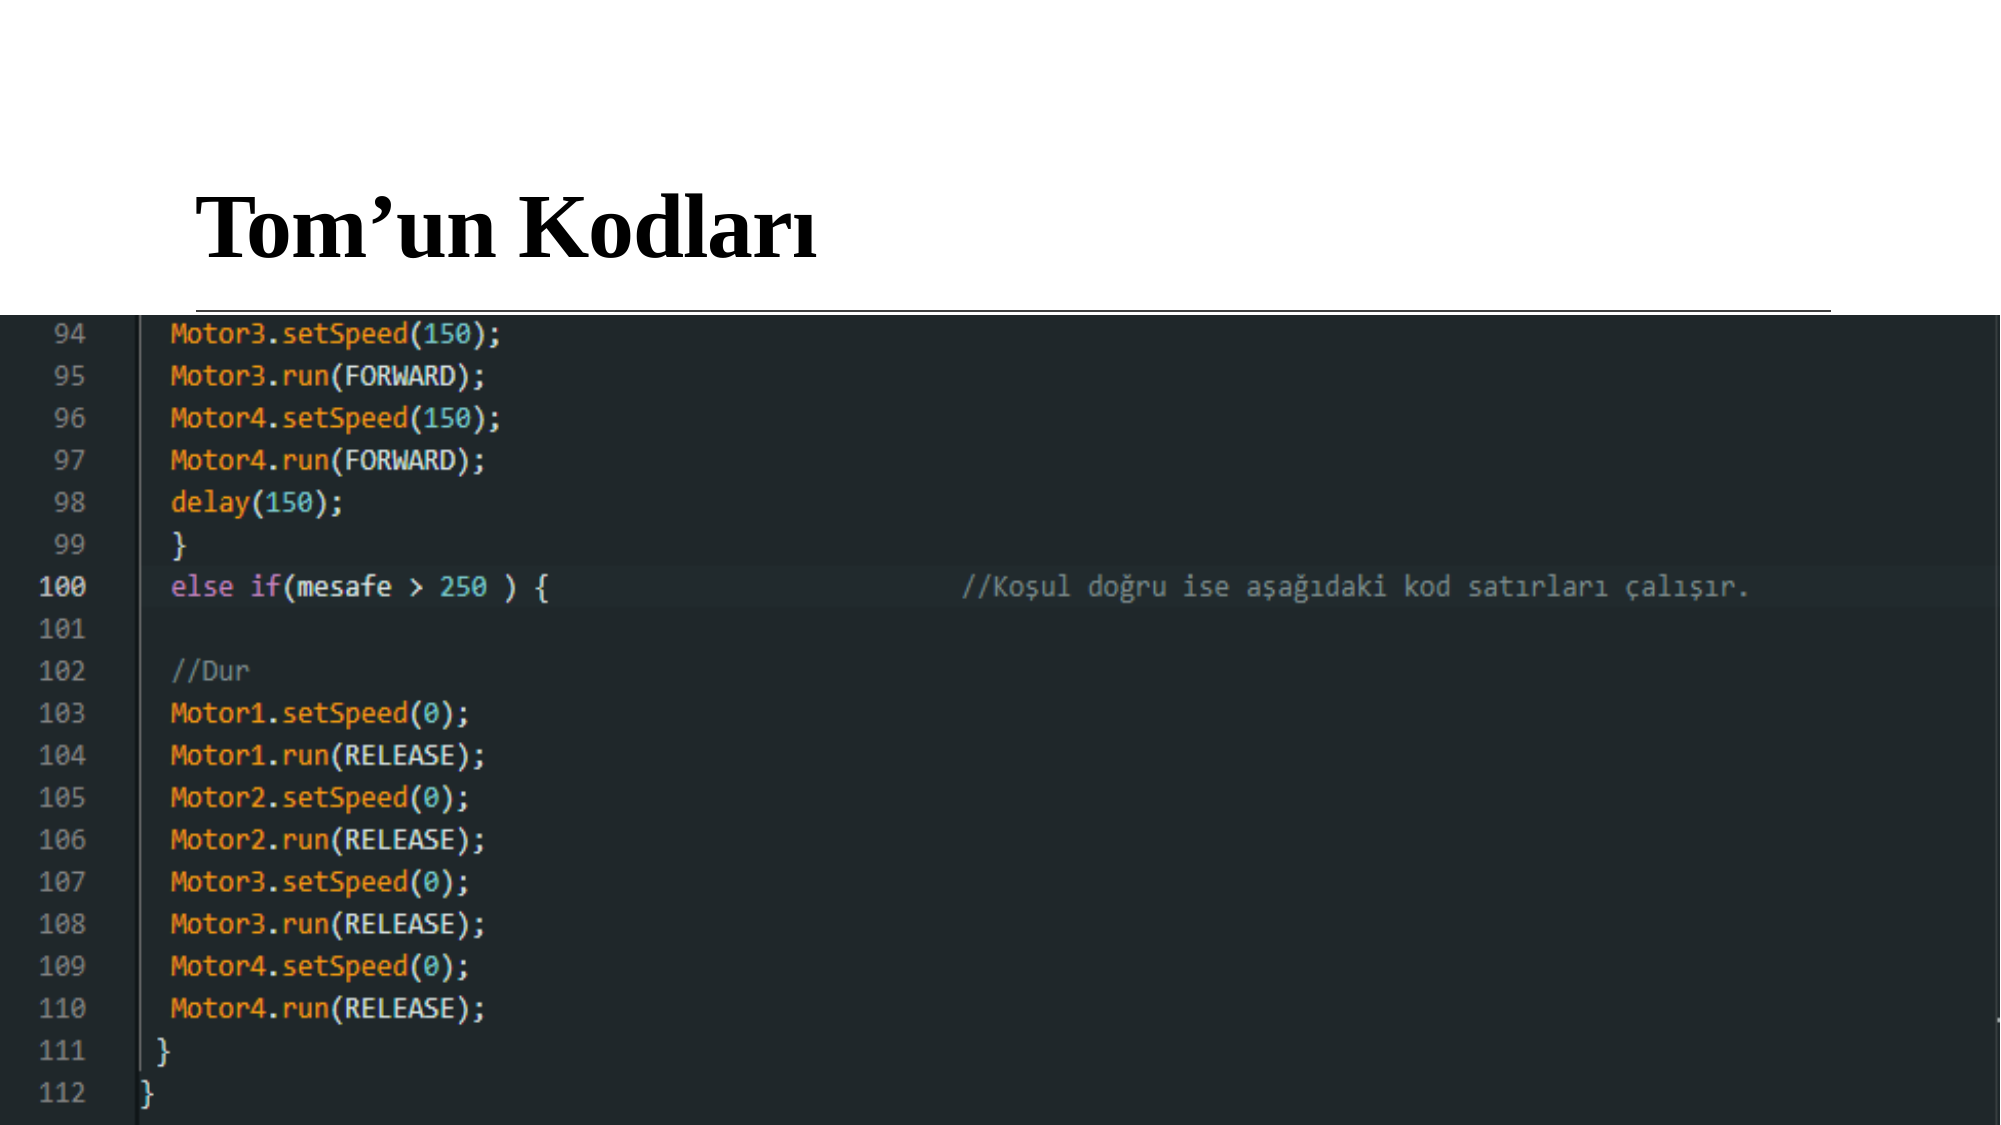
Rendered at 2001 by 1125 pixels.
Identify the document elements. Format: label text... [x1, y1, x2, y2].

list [0, 315, 2000, 1125]
title Tom’un Kodları [180, 47, 1830, 285]
